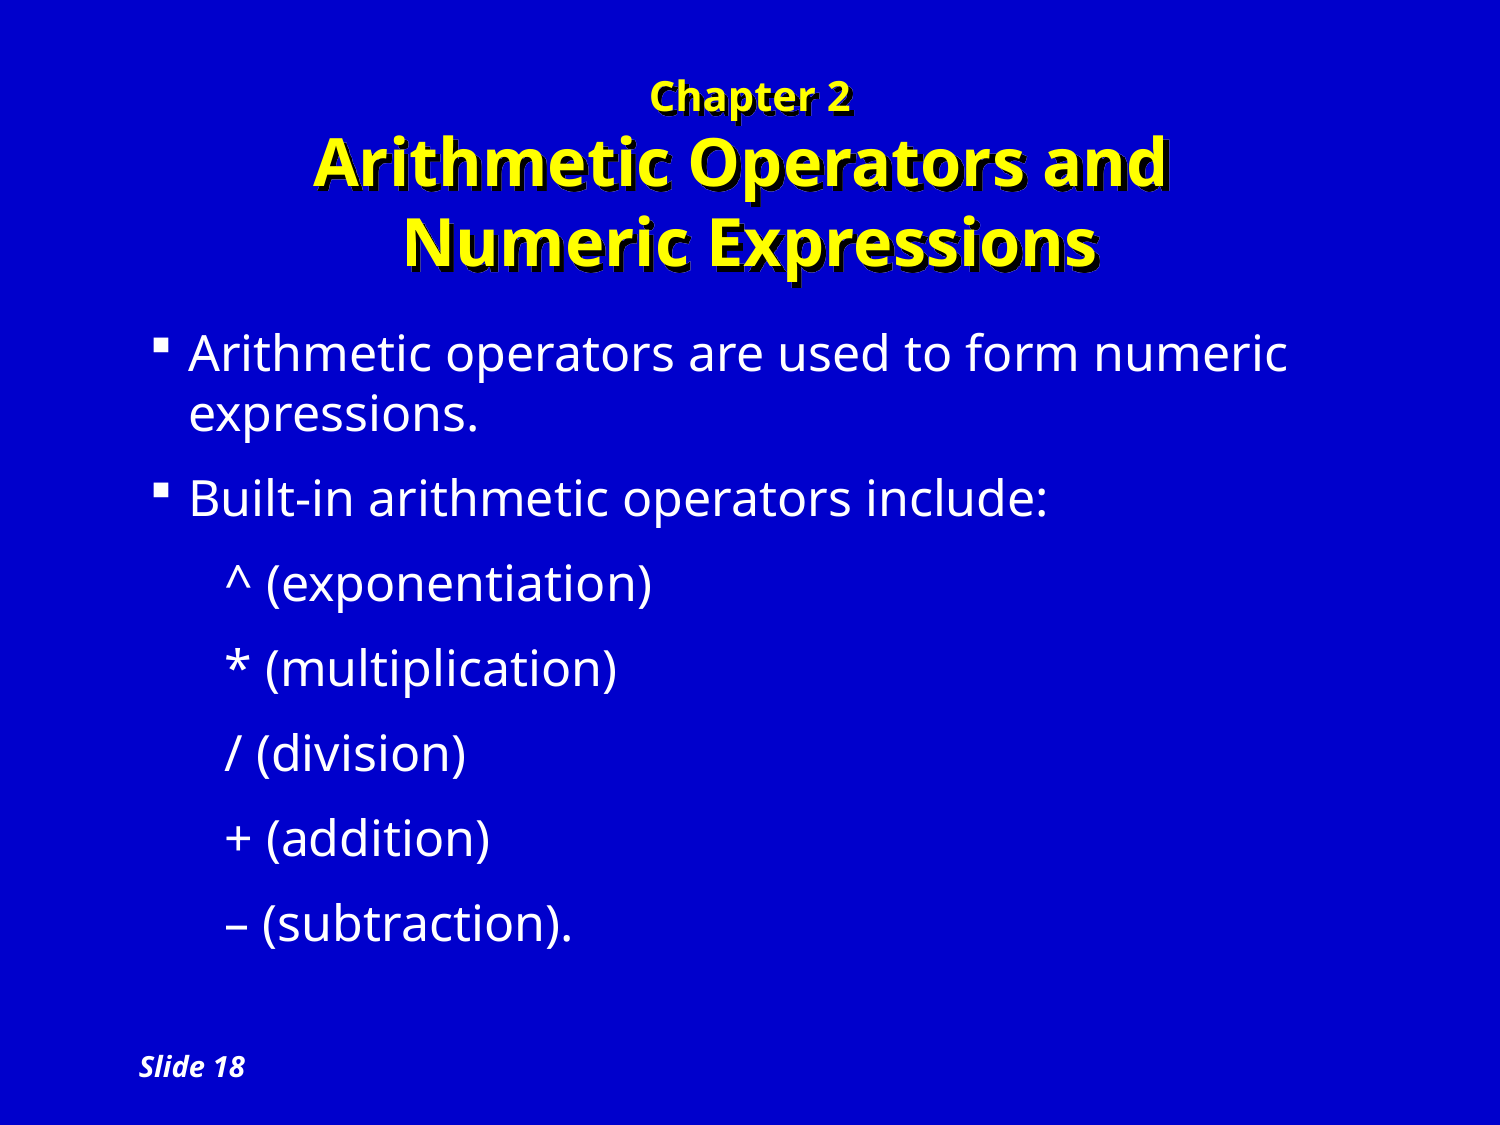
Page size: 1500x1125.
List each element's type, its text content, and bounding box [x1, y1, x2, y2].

title Chapter 2 Arithmetic Operators and Numeric Expressions [112, 62, 1388, 293]
text_box Arithmetic operators are used to form numeric expressions. Built-in arithmetic operators include: ^ (exponentiation) * (multiplication) / (division) + (addition) – (subtraction). [134, 314, 1437, 959]
slide_number Slide 18 [123, 1040, 474, 1091]
